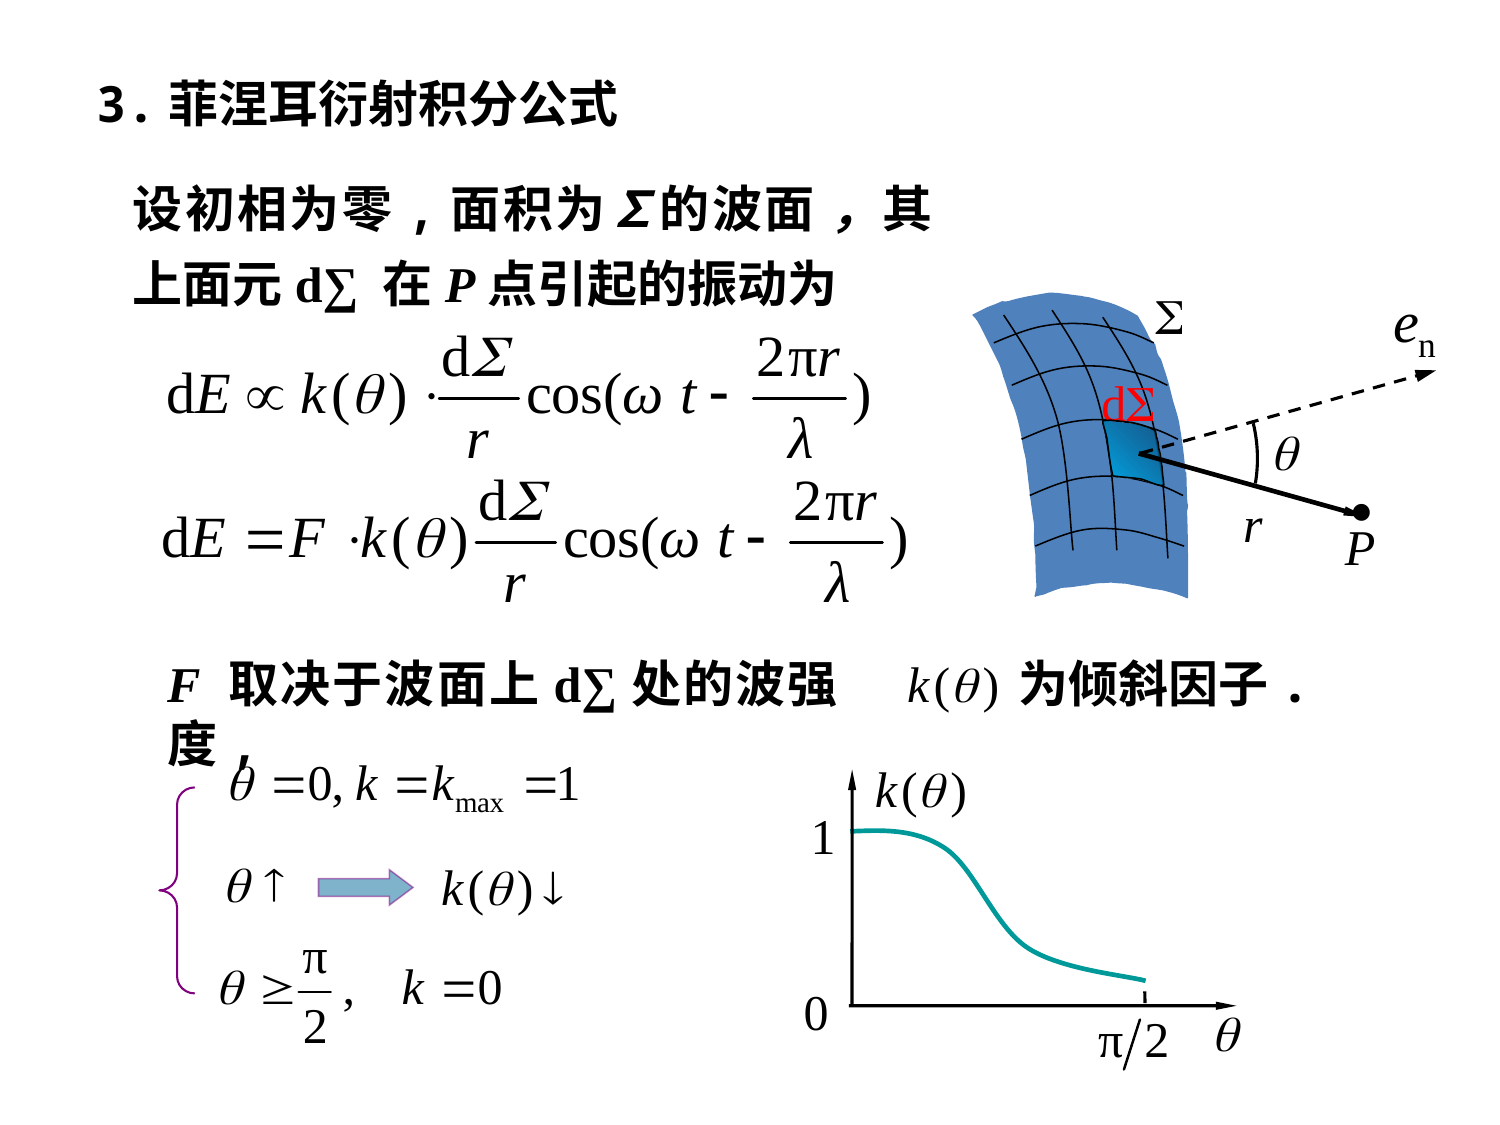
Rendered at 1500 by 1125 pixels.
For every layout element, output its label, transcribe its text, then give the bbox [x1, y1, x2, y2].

text_box [159, 787, 195, 994]
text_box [158, 471, 914, 610]
text_box F 取决于波面上d∑处的波强度, [152, 645, 853, 780]
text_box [222, 749, 586, 826]
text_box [1208, 1005, 1251, 1065]
text_box 3.菲涅耳衍射积分公式 [82, 64, 825, 140]
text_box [212, 925, 510, 1055]
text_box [866, 761, 976, 829]
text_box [163, 327, 877, 466]
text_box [433, 850, 584, 926]
text_box [847, 769, 857, 1006]
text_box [972, 292, 1442, 598]
text_box [853, 830, 1146, 981]
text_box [808, 808, 838, 863]
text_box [796, 984, 839, 1043]
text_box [899, 656, 1008, 724]
text_box 为倾斜因子. [1003, 645, 1325, 721]
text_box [219, 847, 303, 915]
text_box 设初相为零,面积为∑的波面 ，其上面元d∑ 在P点引起的振动为 [130, 160, 935, 315]
text_box [318, 869, 414, 906]
slide_number [1074, 1042, 1425, 1103]
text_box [1089, 1007, 1178, 1079]
